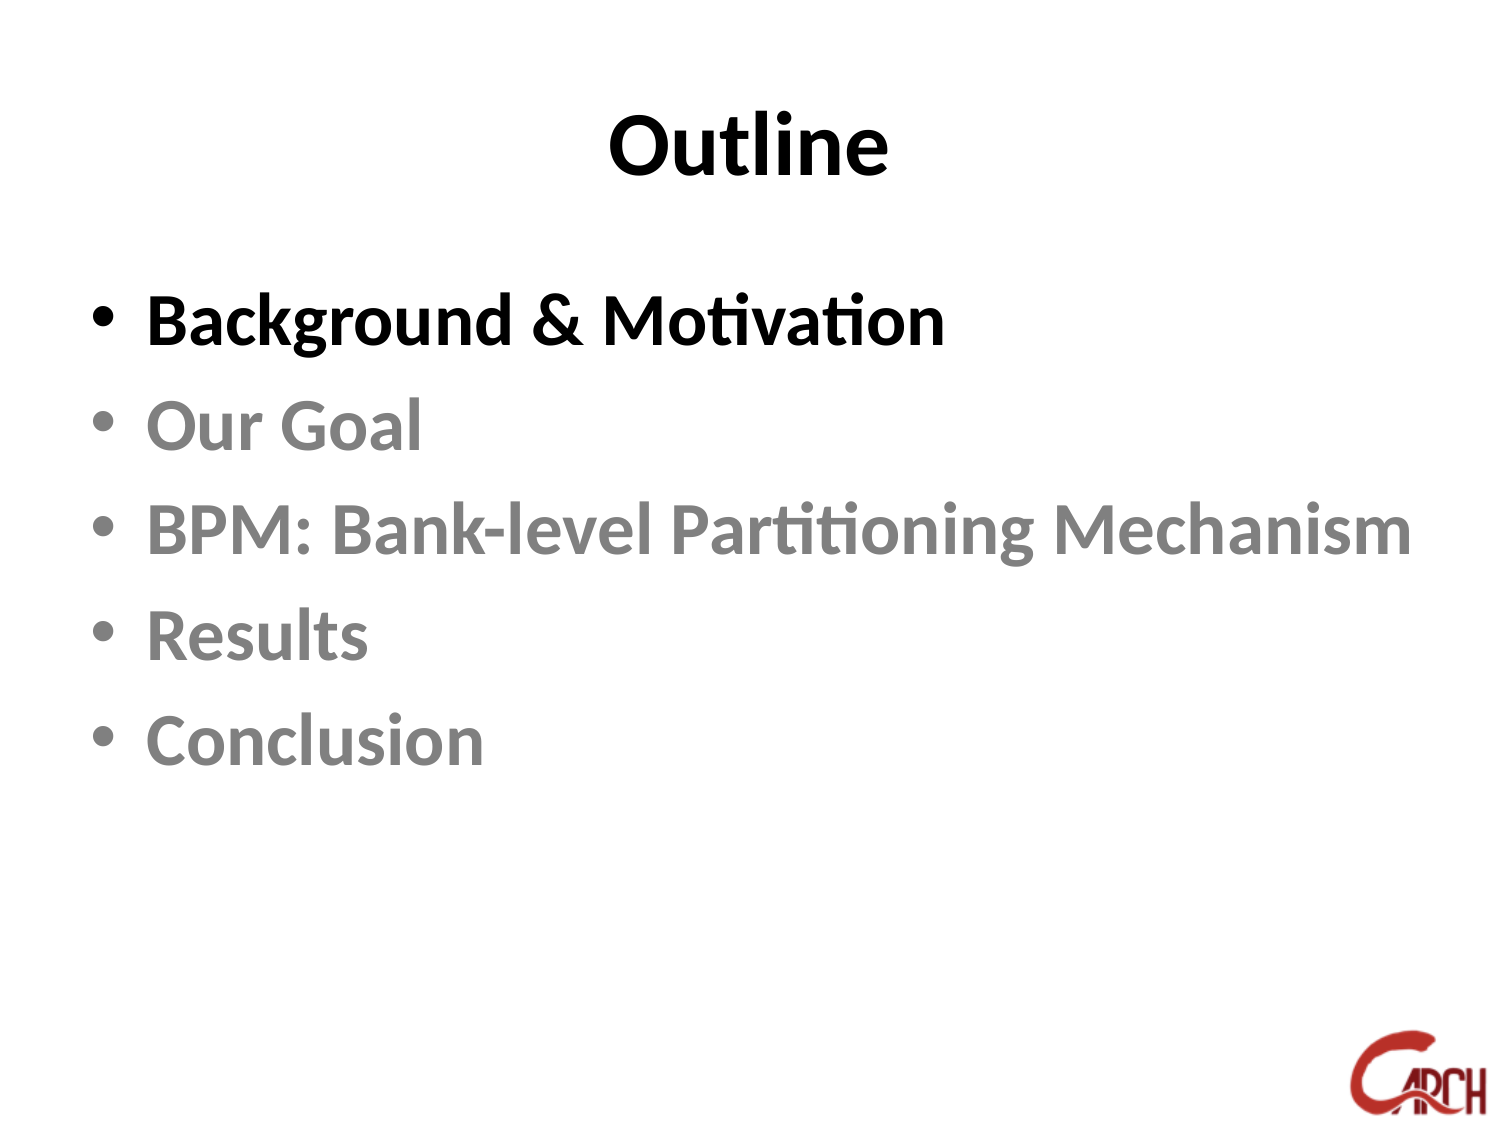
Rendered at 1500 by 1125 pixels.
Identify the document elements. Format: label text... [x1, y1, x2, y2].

title Outline [75, 45, 1425, 233]
list Background & Motivation Our Goal BPM: Bank-level Partitioning Mechanism Results Conclusion [75, 262, 1500, 1005]
picture [1328, 1018, 1500, 1125]
